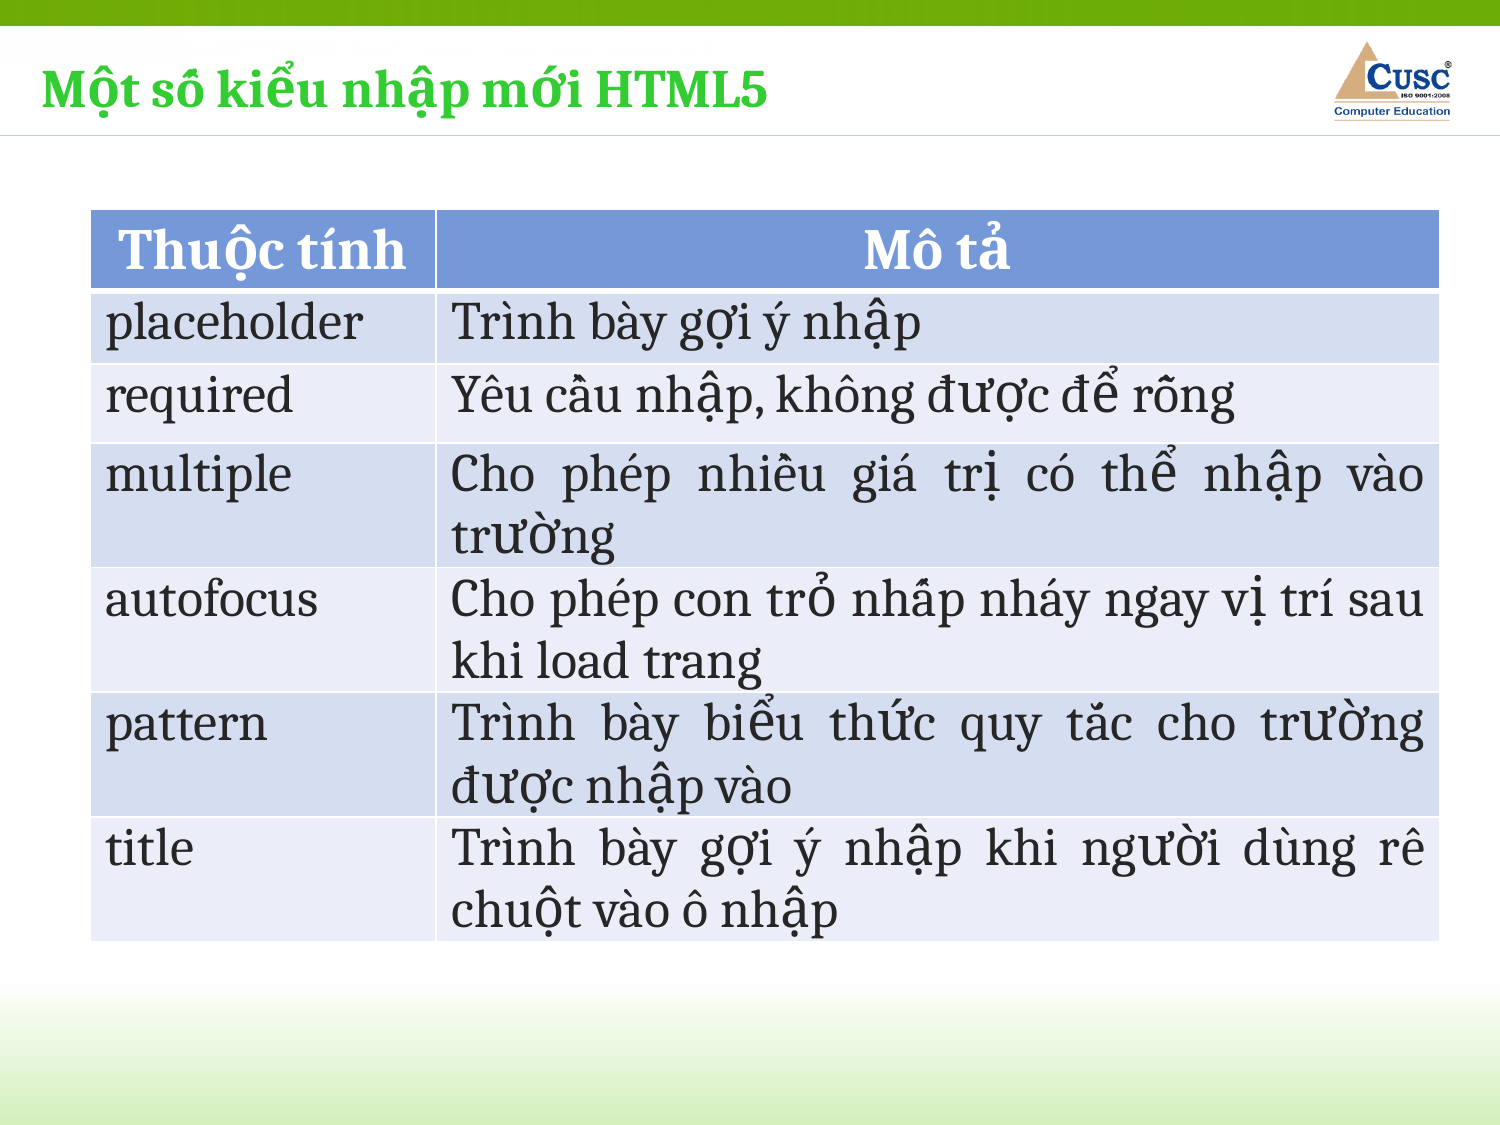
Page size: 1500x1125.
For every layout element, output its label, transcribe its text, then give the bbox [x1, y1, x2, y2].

table_header Mô tả [437, 210, 1439, 288]
table_cell Cho phép con trỏ nhấp nháy ngay vị trí sau khi load trang [437, 568, 1439, 691]
table_cell Trình bày biểu thức quy tắc cho trường được nhập vào [437, 693, 1439, 816]
table_cell placeholder [91, 294, 435, 363]
table_header Thuộc tính [91, 210, 435, 288]
list Một số kiểu nhập mới HTML5 [41, 37, 1447, 135]
table_cell Cho phép nhiều giá trị có thể nhập vào trường [437, 444, 1439, 567]
table_cell Yêu cầu nhập, không được để rỗng [437, 365, 1439, 442]
table_cell autofocus [91, 568, 435, 691]
table_cell required [91, 365, 435, 442]
table_cell multiple [91, 444, 435, 567]
table_cell Trình bày gợi ý nhập khi người dùng rê chuột vào ô nhập [437, 818, 1439, 941]
table_cell title [91, 818, 435, 941]
picture [0, 136, 1500, 981]
table_cell pattern [91, 693, 435, 816]
picture [0, 0, 1500, 135]
table_cell Trình bày gợi ý nhập [437, 294, 1439, 363]
